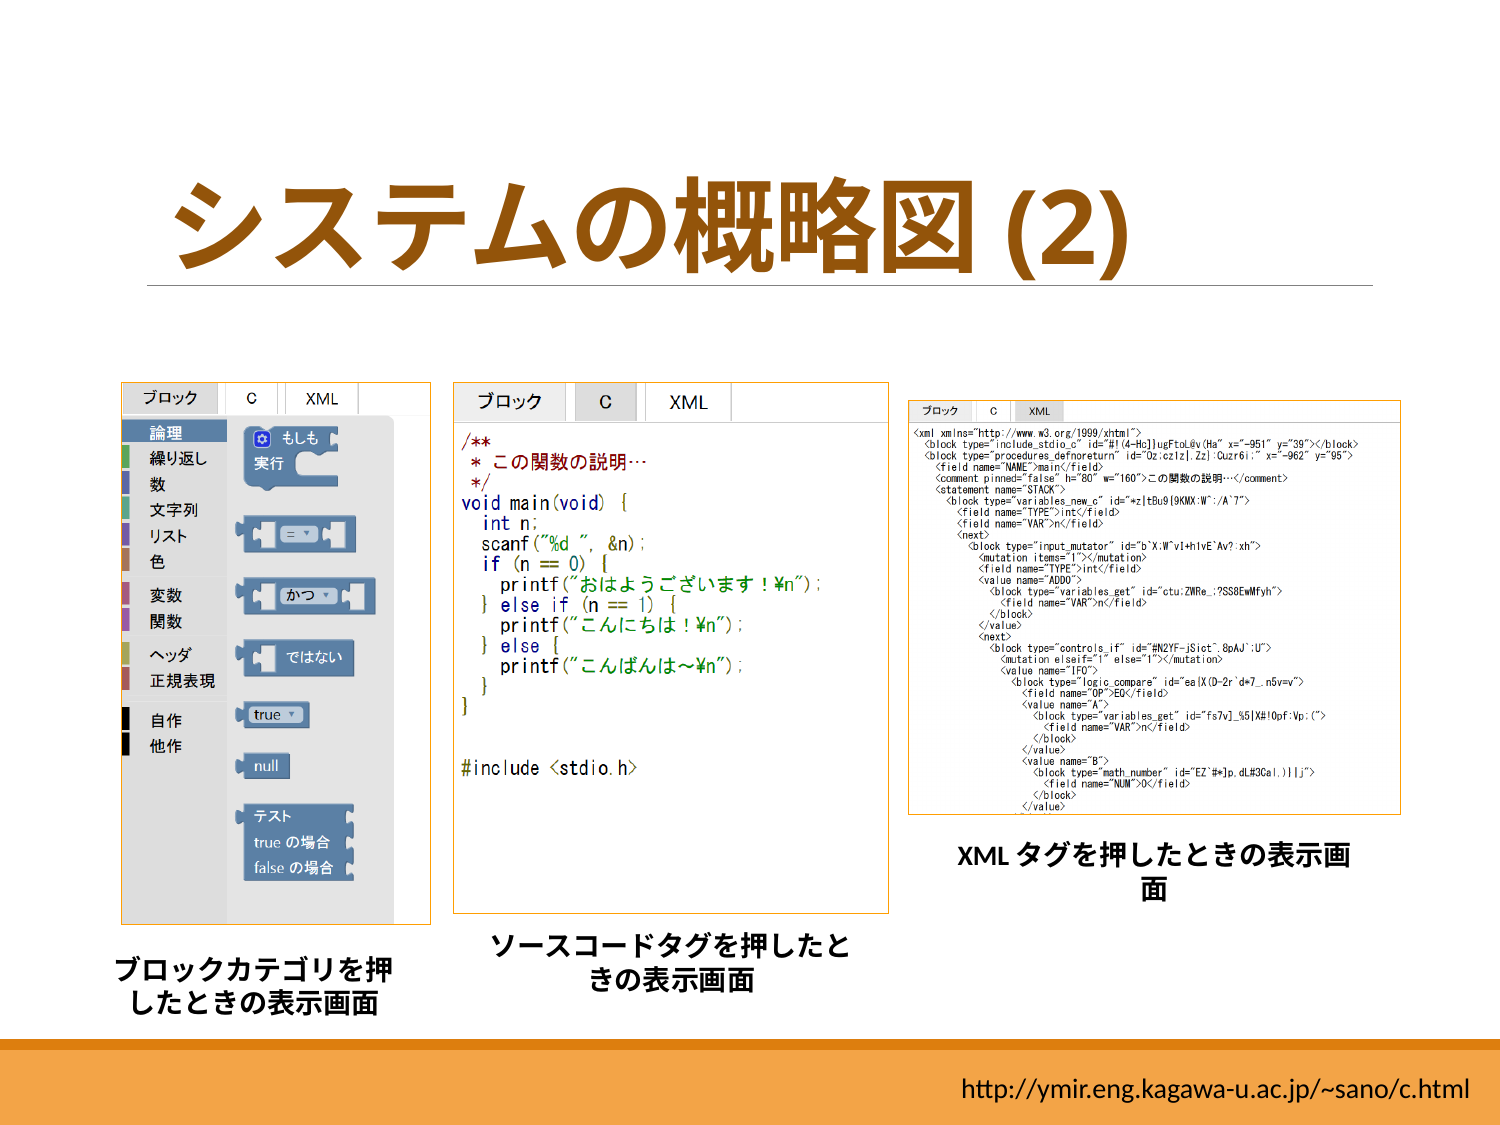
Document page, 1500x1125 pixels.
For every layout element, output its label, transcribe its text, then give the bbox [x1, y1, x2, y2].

title システムの概略図(2) [150, 114, 1389, 294]
picture [452, 381, 890, 914]
text_box ソースコードタグを押したときの表示画面 [469, 922, 873, 1004]
text_box ブロックカテゴリを押したときの表示画面 [95, 944, 412, 1027]
text_box XMLタグを押したときの表示画面 [934, 830, 1375, 913]
text_box http://ymir.eng.kagawa-u.ac.jp/~sano/c.html [946, 1063, 1491, 1112]
picture [121, 382, 431, 925]
picture [907, 399, 1402, 815]
